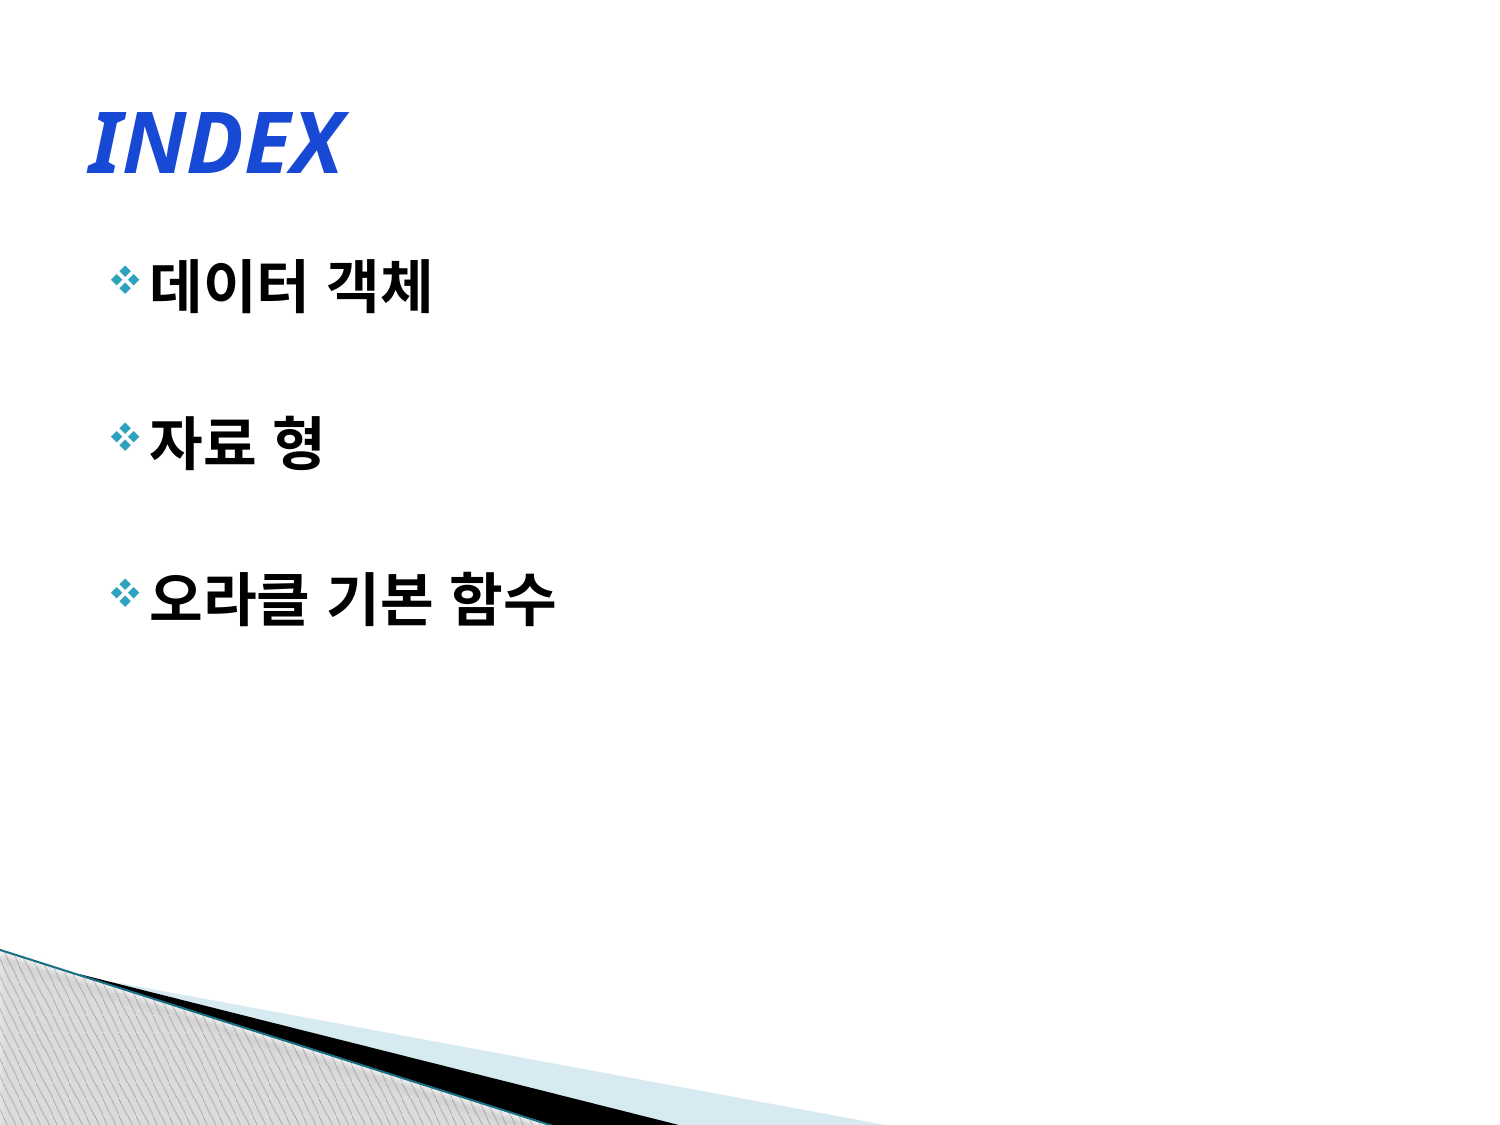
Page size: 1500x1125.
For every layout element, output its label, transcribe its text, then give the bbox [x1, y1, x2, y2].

title INDEX [75, 45, 1425, 233]
list 데이터 객체 자료 형 오라클 기본 함수 [75, 243, 1425, 986]
